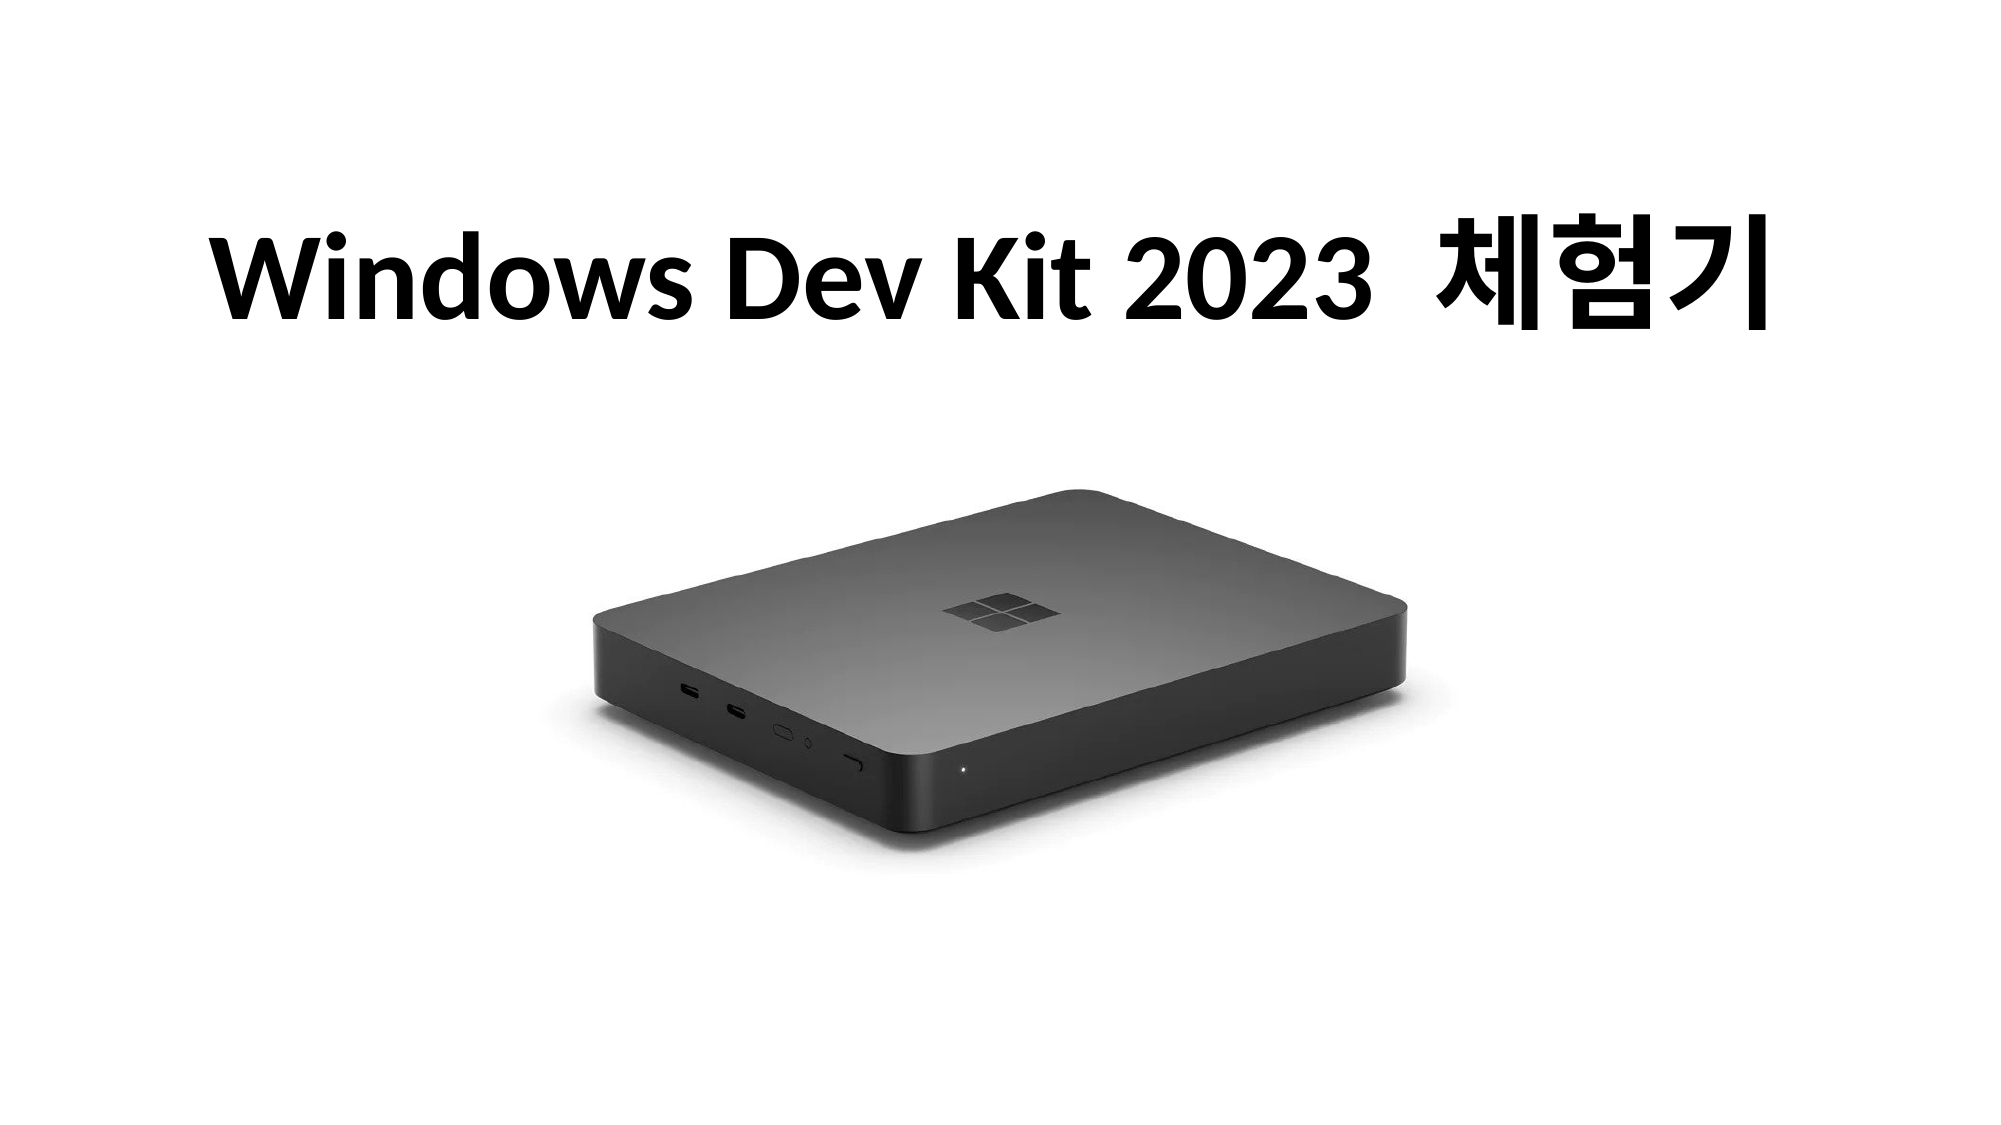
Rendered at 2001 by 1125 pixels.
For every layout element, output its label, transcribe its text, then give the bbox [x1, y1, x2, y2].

picture [406, 353, 1594, 1022]
text_box Windows Dev Kit 2023 체험기 [193, 186, 1794, 352]
